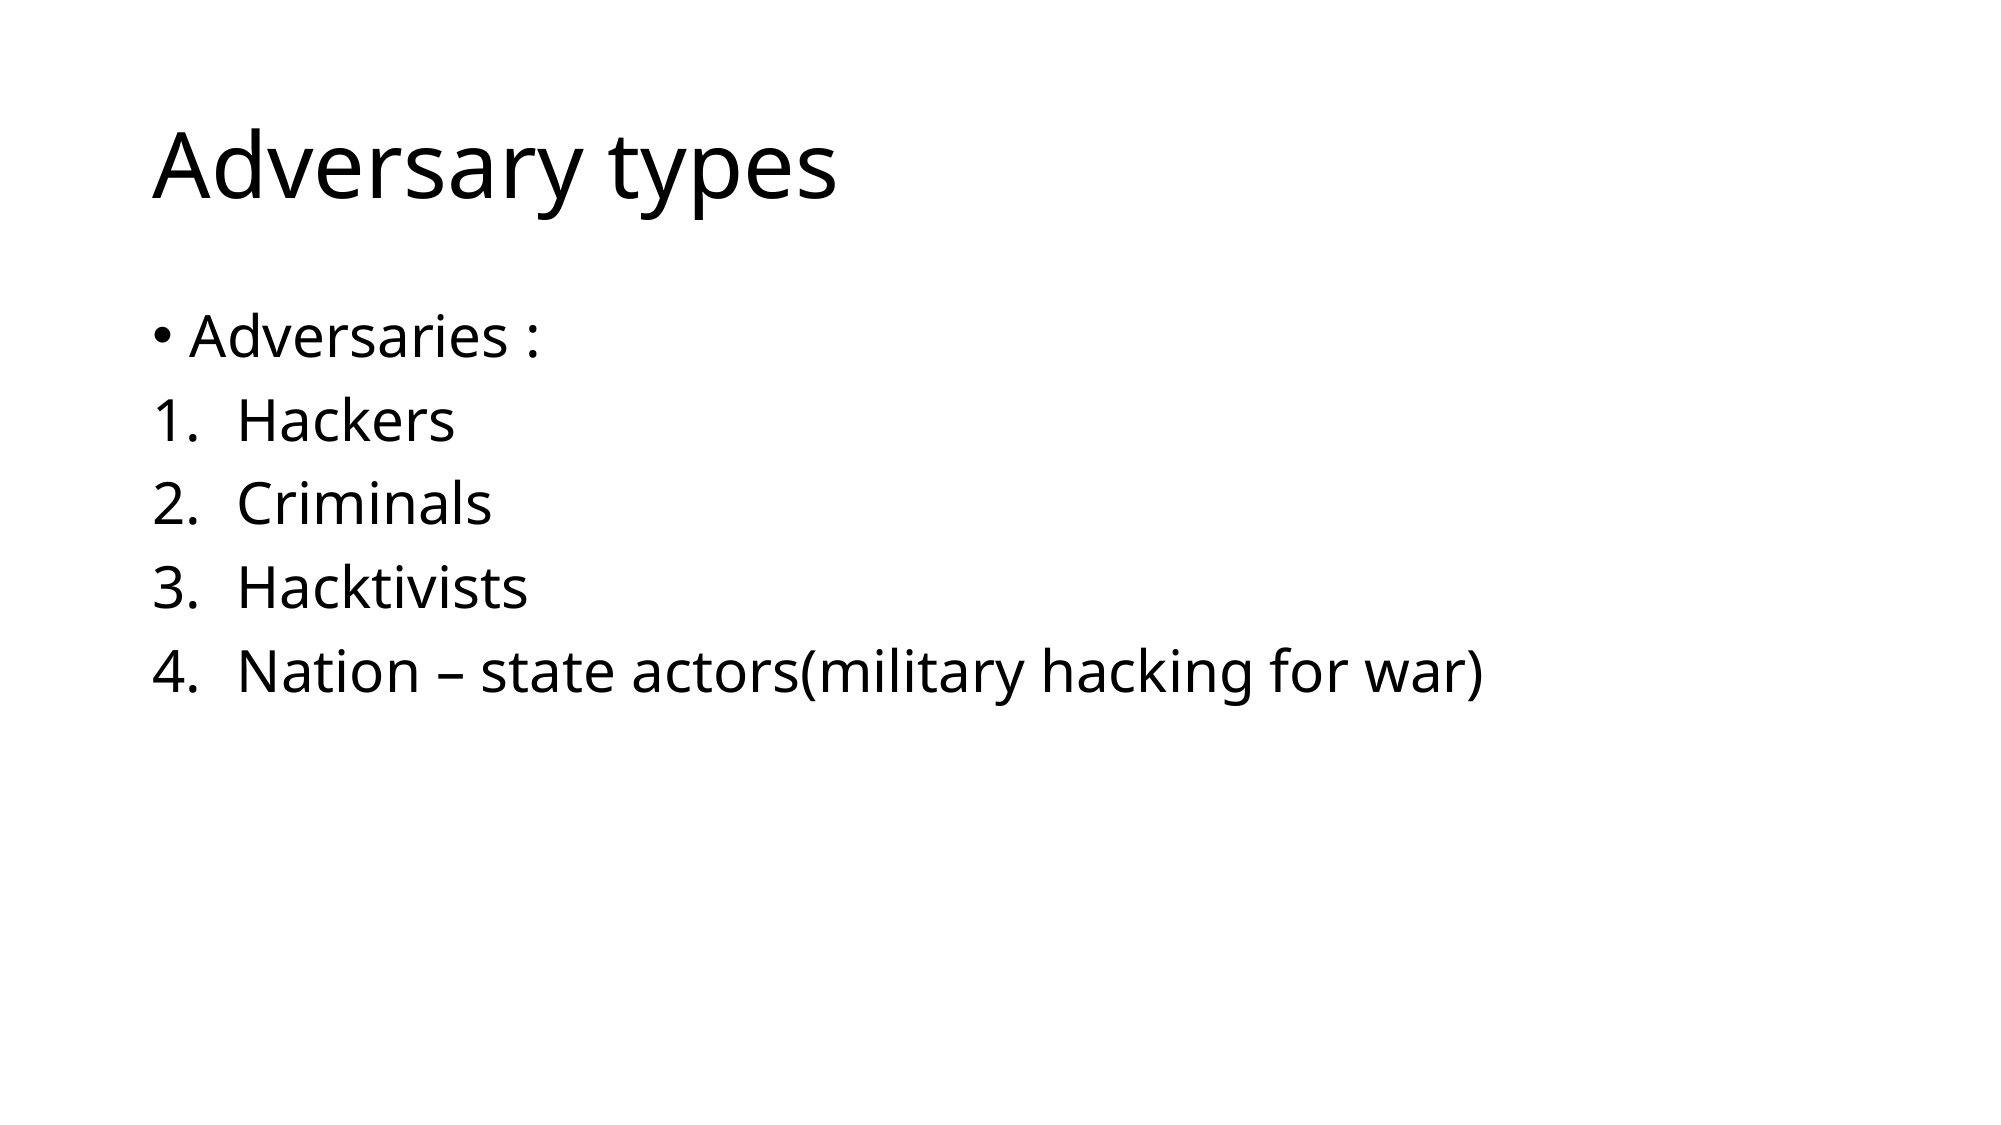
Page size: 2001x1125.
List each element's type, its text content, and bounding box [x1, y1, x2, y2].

title Adversary types [137, 59, 1863, 278]
list Adversaries : Hackers Criminals Hacktivists Nation – state actors(military hacking for war) [137, 299, 1863, 1014]
